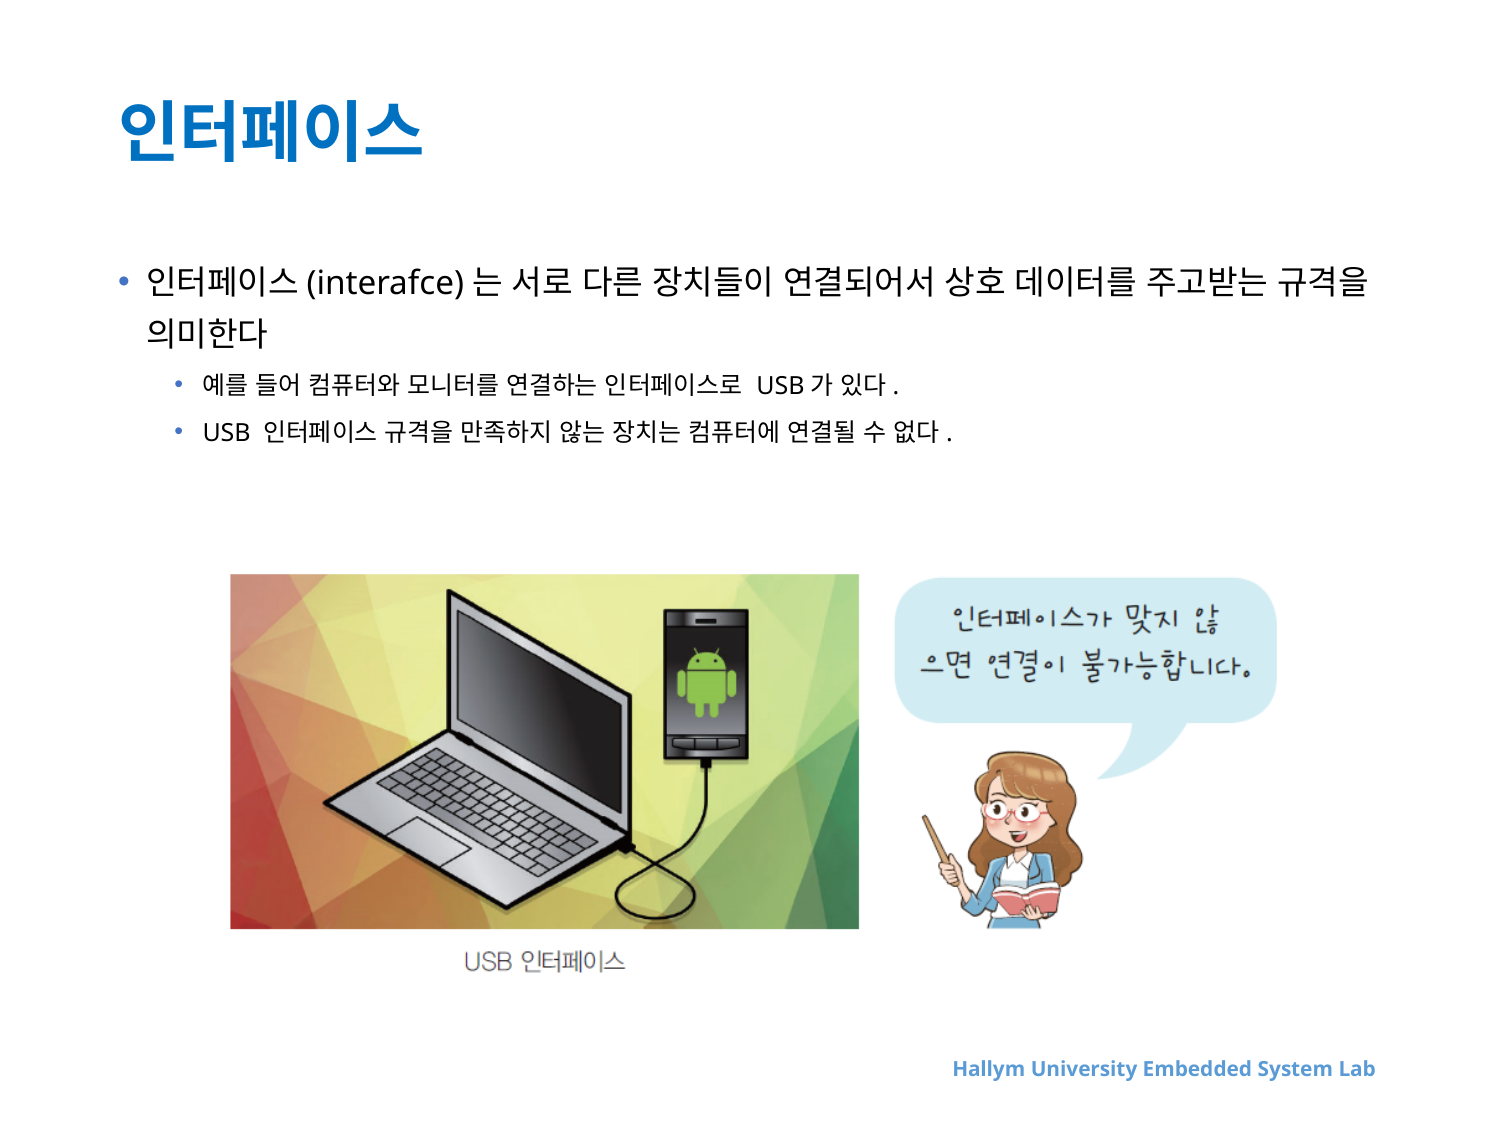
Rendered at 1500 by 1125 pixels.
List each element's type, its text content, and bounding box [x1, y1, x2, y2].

picture [202, 542, 1298, 990]
footer Hallym University Embedded System Lab [876, 1039, 1452, 1100]
list 인터페이스(interafce)는 서로 다른 장치들이 연결되어서 상호 데이터를 주고받는 규격을 의미한다 예를 들어 컴퓨터와 모니터를 연결하는 인터페이스로 USB가 있다. USB 인터페이스 규격을 만족하지 않는 장치는 컴퓨터에 연결될 수 없다. [103, 241, 1397, 1014]
title 인터페이스 [103, 59, 1397, 211]
